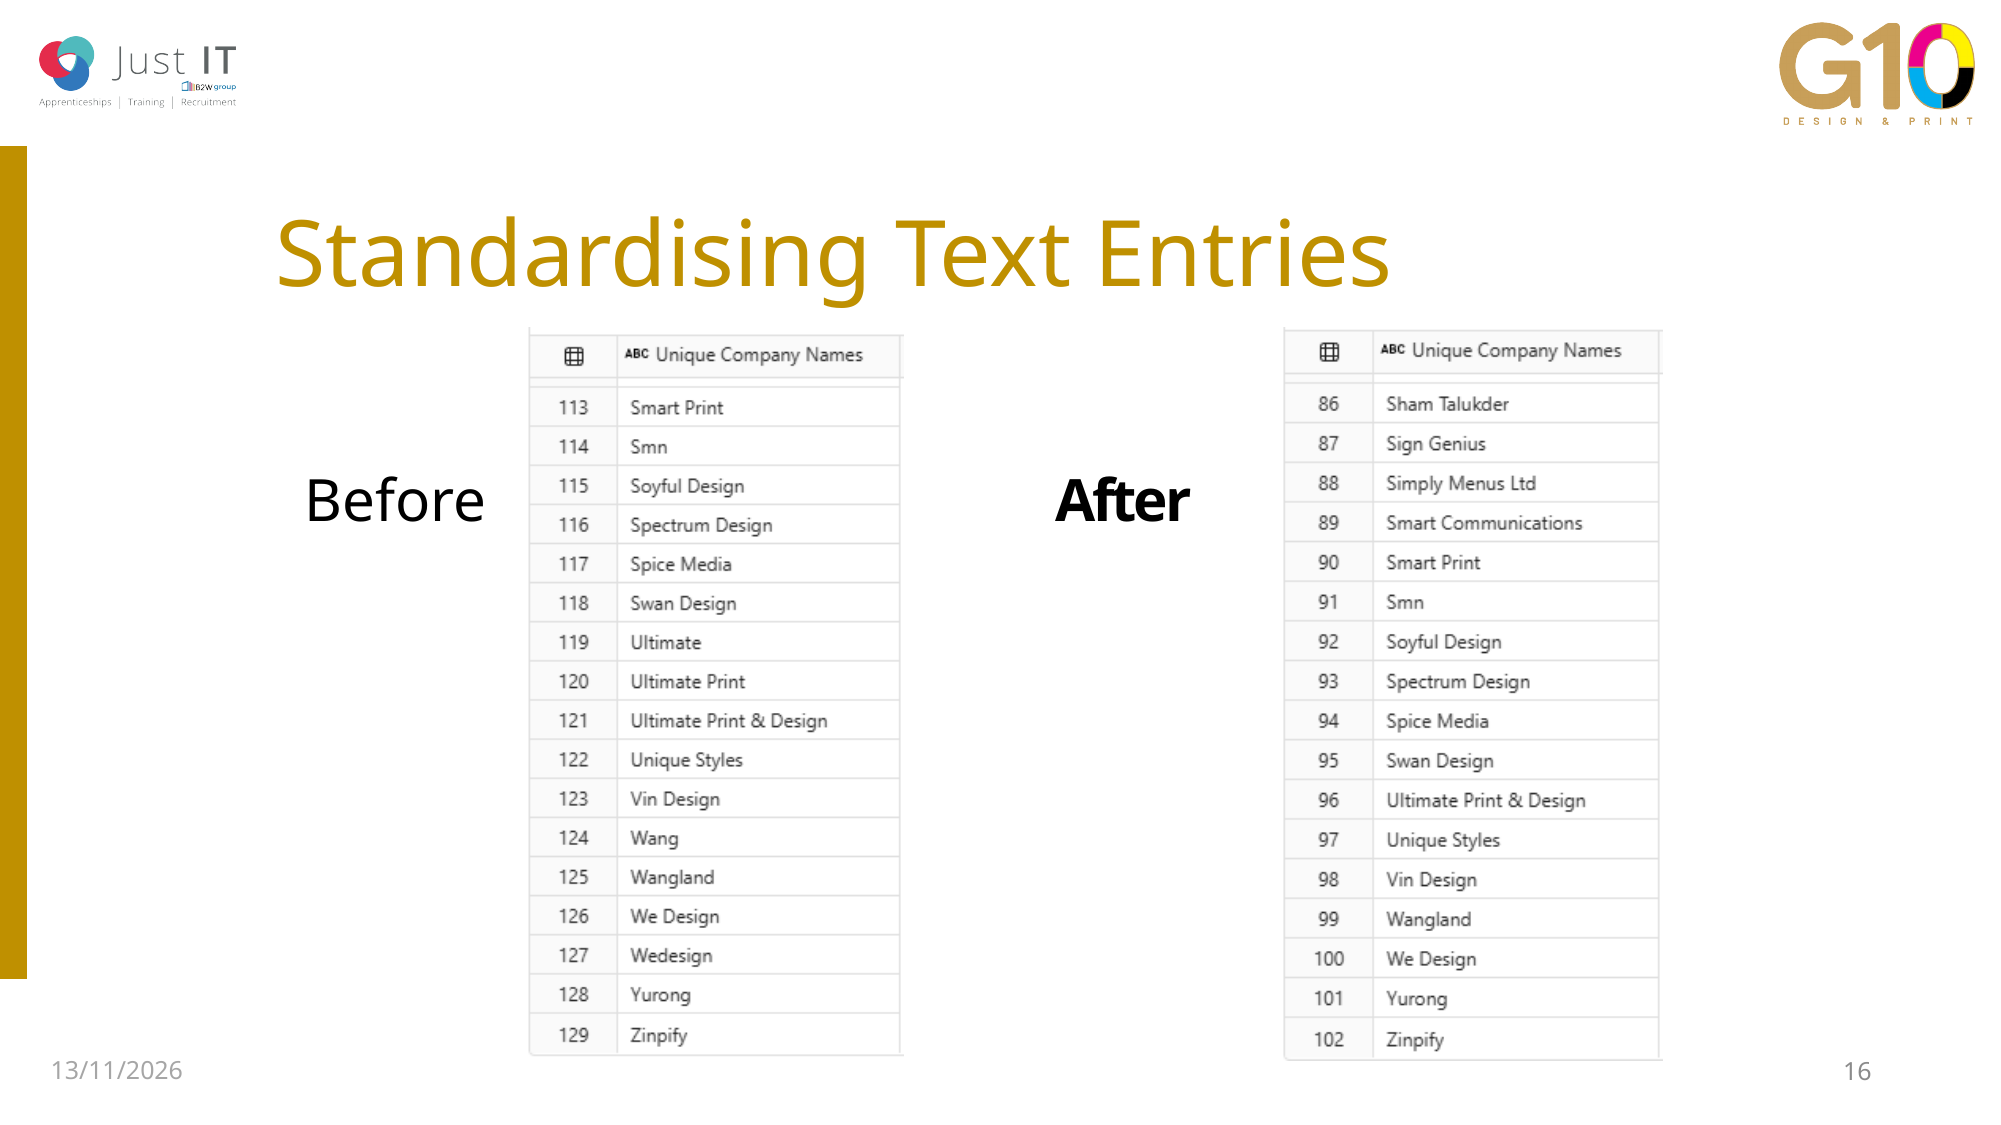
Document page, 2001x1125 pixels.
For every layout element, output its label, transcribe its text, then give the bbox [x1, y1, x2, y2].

slide_number 16 [1436, 1042, 1887, 1103]
picture [521, 327, 904, 1061]
list Before [260, 463, 521, 978]
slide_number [35, 1041, 486, 1102]
picture [39, 36, 236, 109]
title Standardising Text Entries [260, 148, 1986, 366]
text_box [0, 146, 27, 979]
text_box After [961, 463, 1279, 1042]
picture [1279, 327, 1663, 1061]
picture [1779, 22, 1975, 125]
